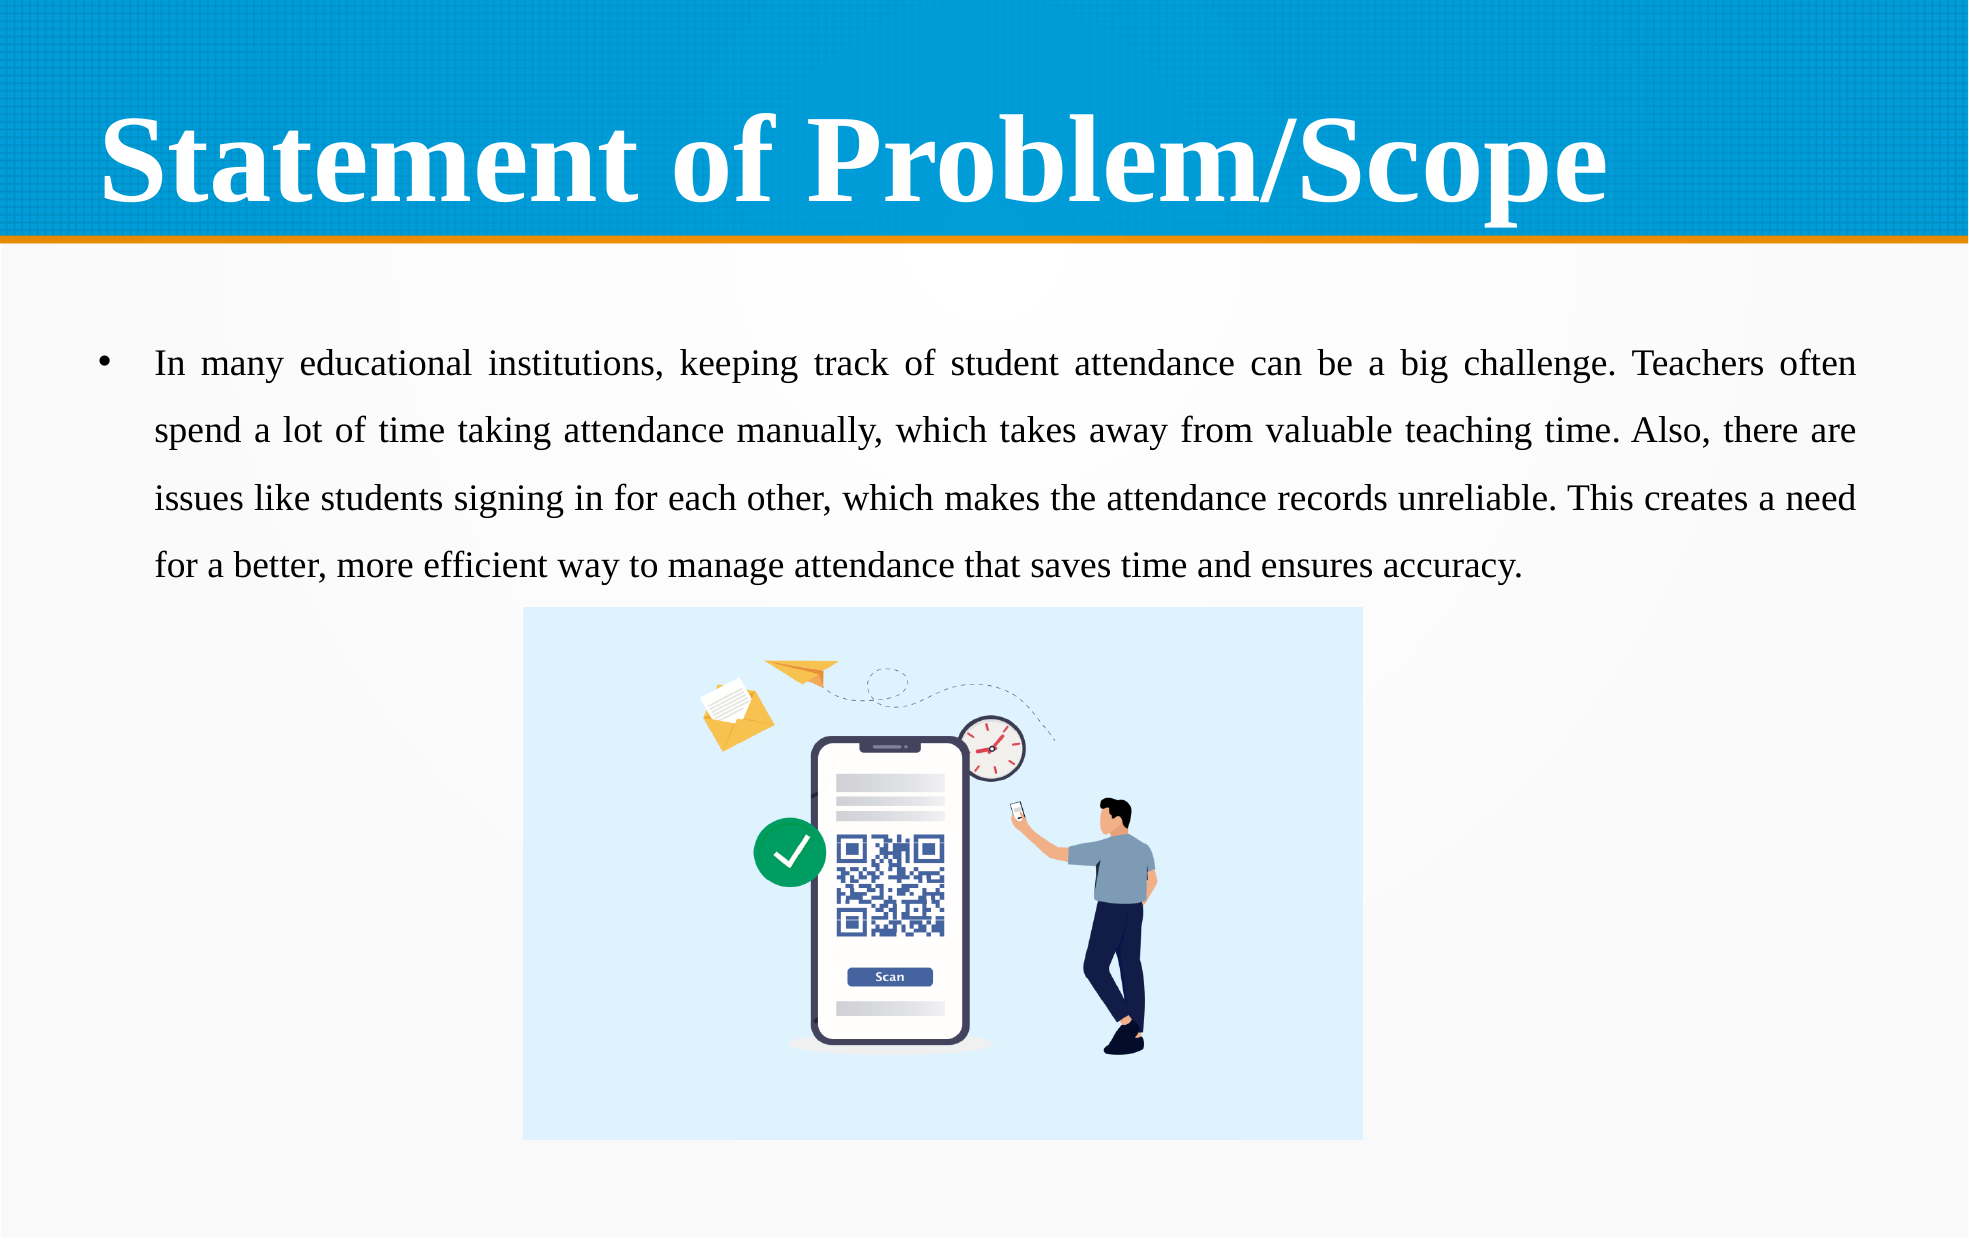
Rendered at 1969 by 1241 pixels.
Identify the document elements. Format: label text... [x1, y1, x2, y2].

title Statement of Problem/Scope [98, 19, 1870, 227]
list In many educational institutions, keeping track of student attendance can be a big challenge. Teachers often spend a lot of time taking attendance manually, which takes away from valuable teaching time. Also, there are issues like students signing in for each other, which makes the attendance records unreliable. This creates a need for a better, more efficient way to manage attendance that saves time and ensures accuracy. [98, 315, 1860, 1080]
picture [0, 236, 1969, 1241]
